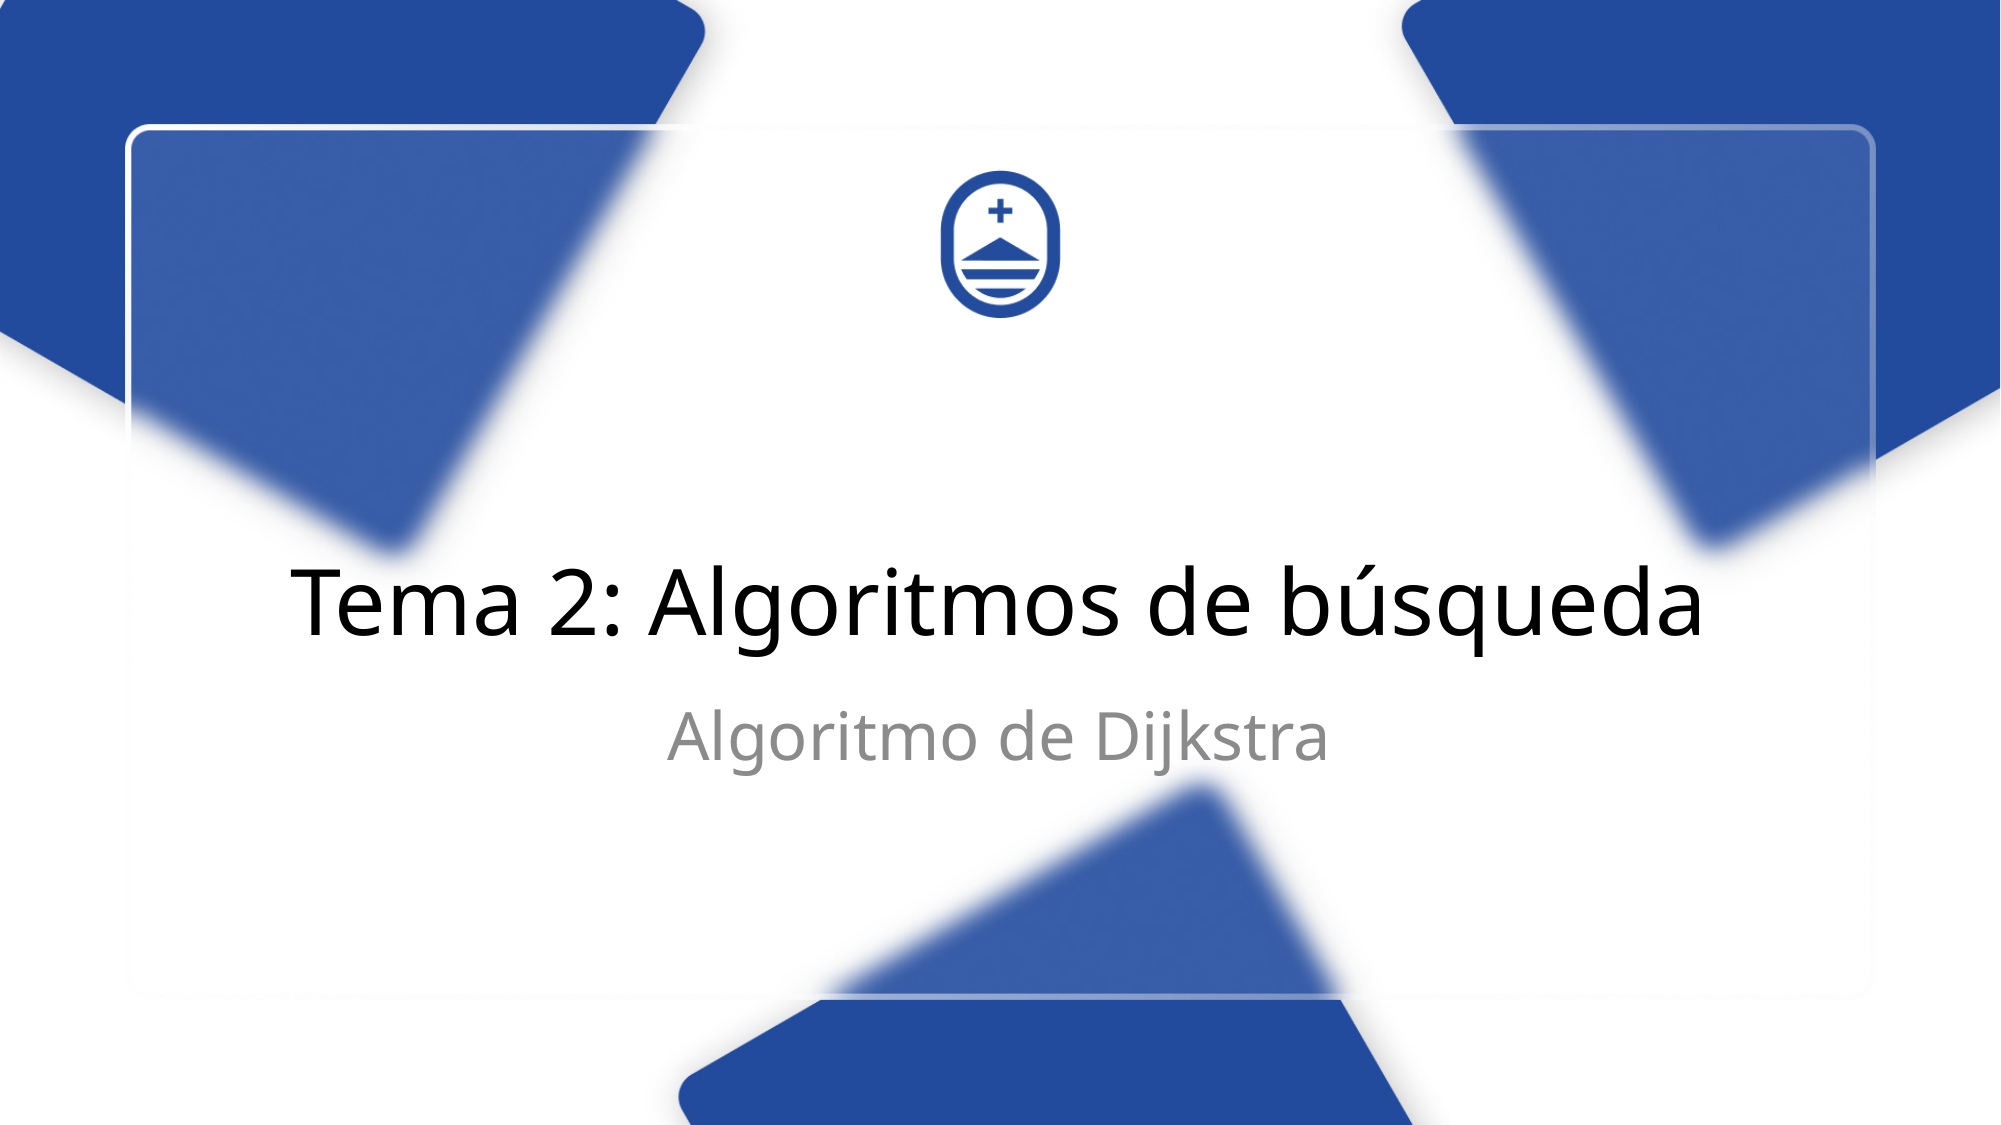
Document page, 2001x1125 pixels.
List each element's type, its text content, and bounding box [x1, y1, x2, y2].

picture [0, 0, 2001, 1125]
title Tema 2: Algoritmos de búsqueda [150, 510, 1850, 687]
subtitle Algoritmo de Dijkstra [300, 686, 1700, 974]
